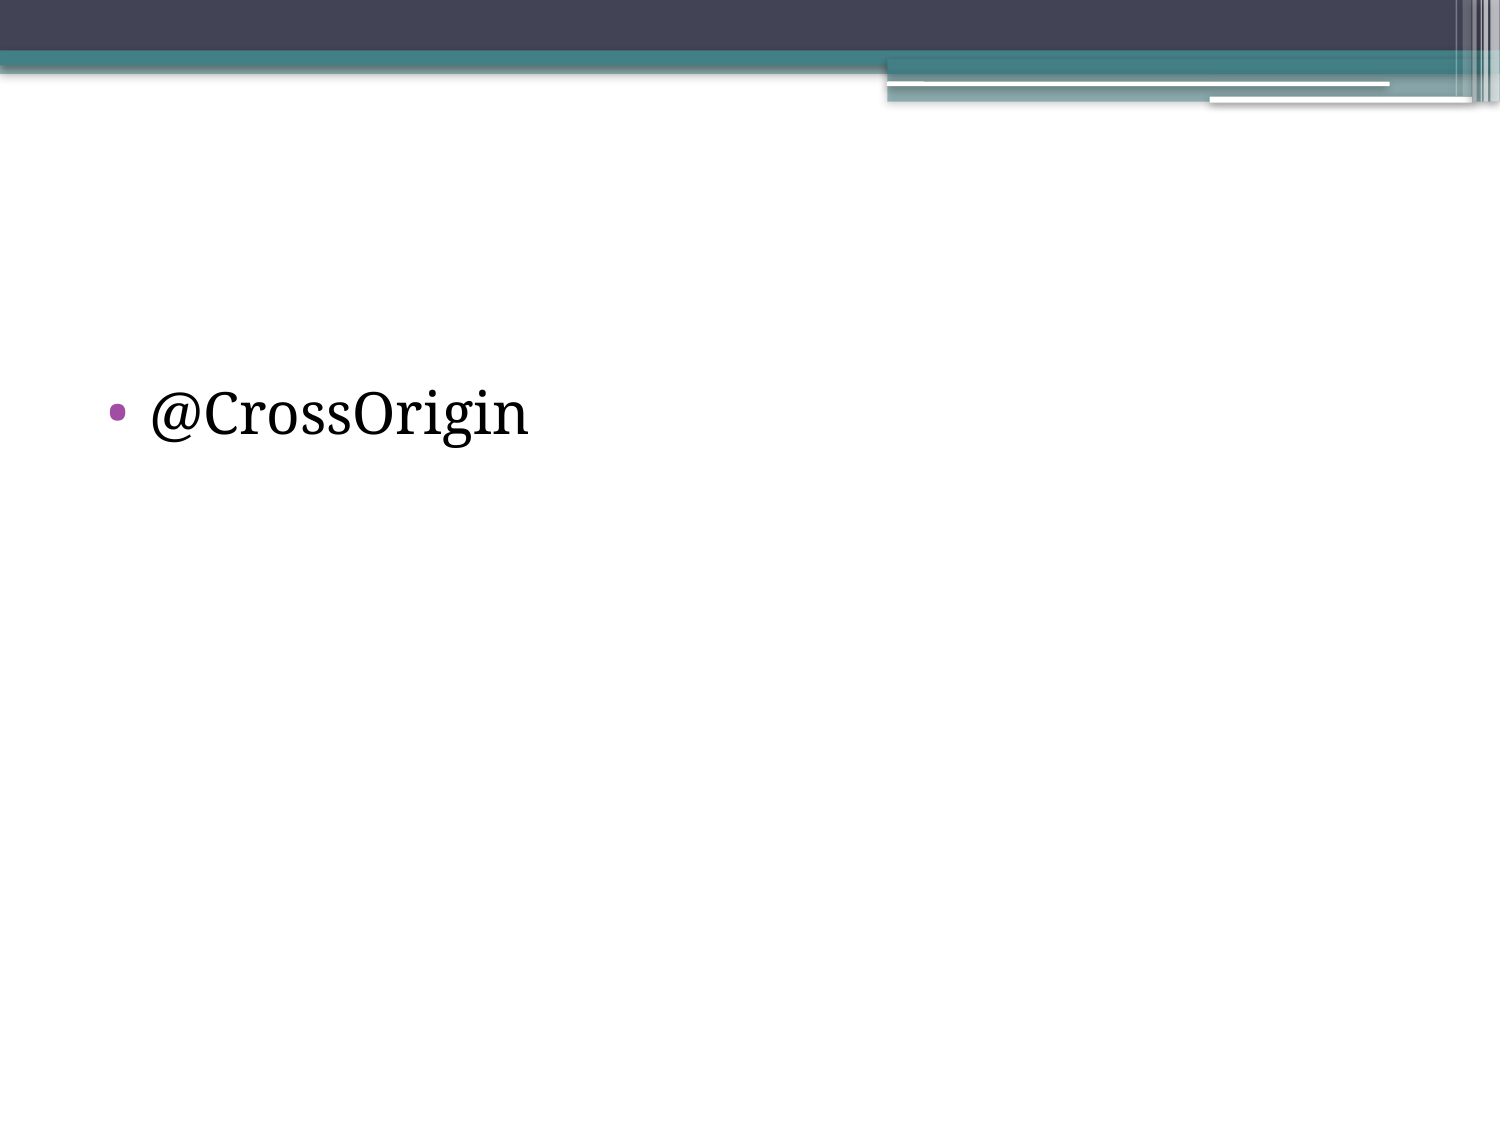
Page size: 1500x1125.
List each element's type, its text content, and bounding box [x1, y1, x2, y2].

list @CrossOrigin [75, 368, 1425, 1079]
